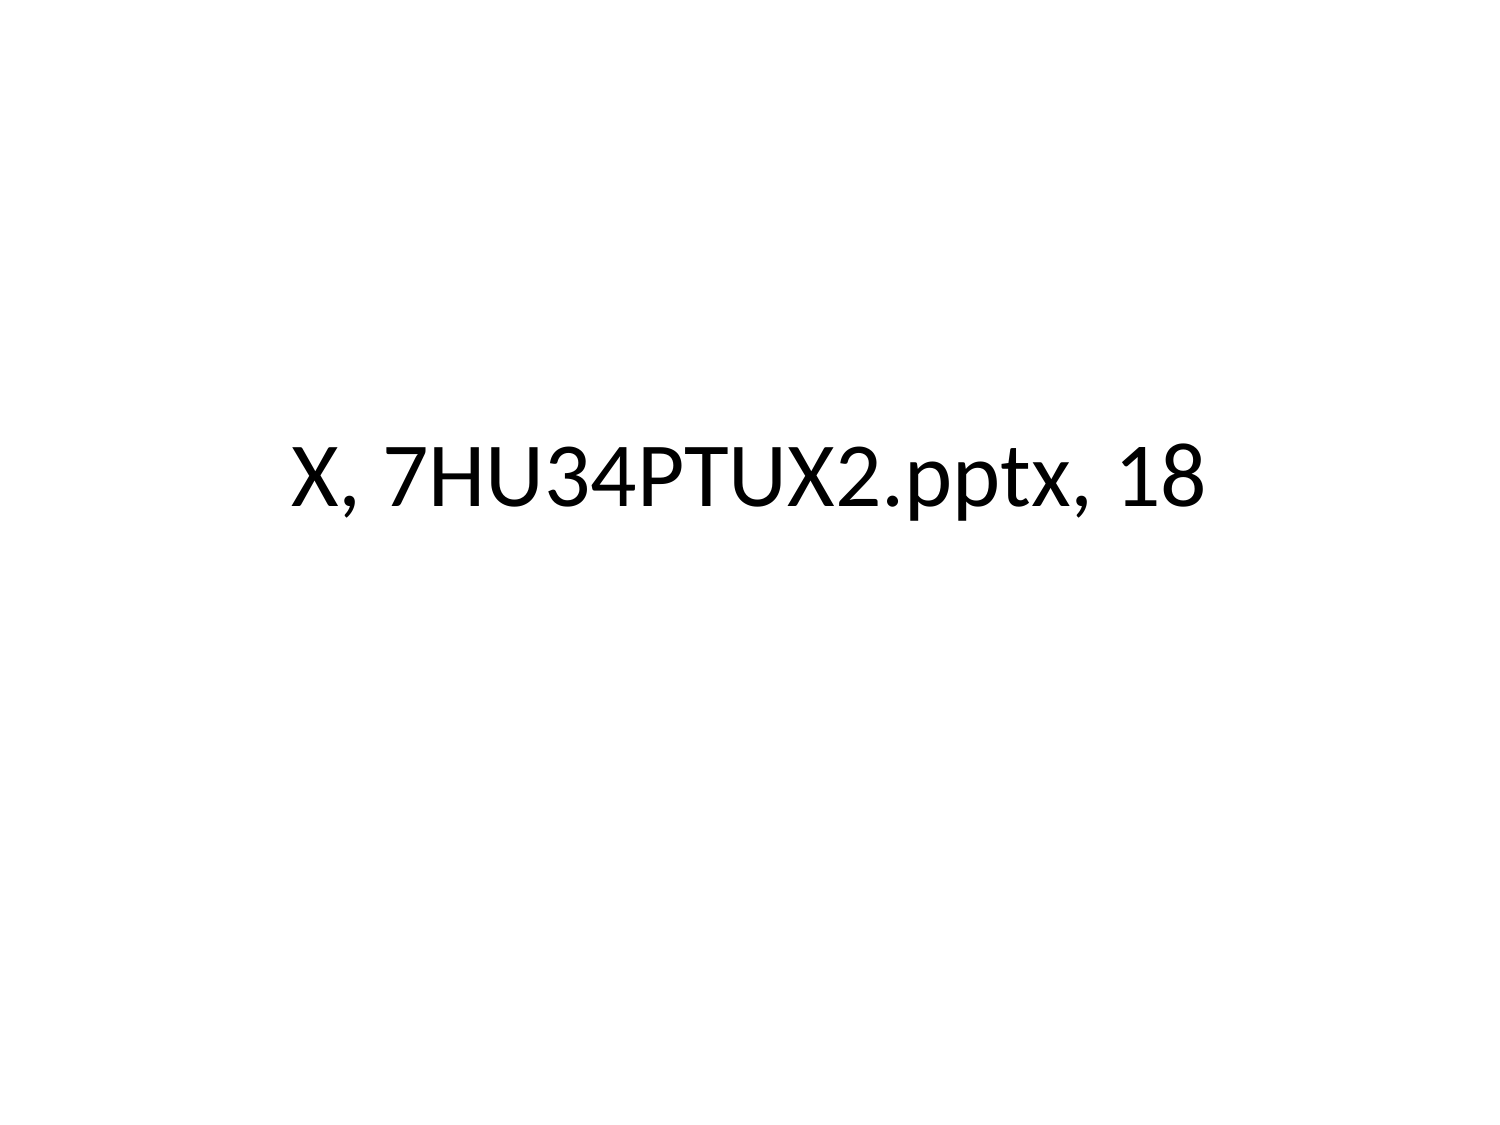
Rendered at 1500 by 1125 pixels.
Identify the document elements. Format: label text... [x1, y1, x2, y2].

title X, 7HU34PTUX2.pptx, 18 [112, 349, 1388, 591]
